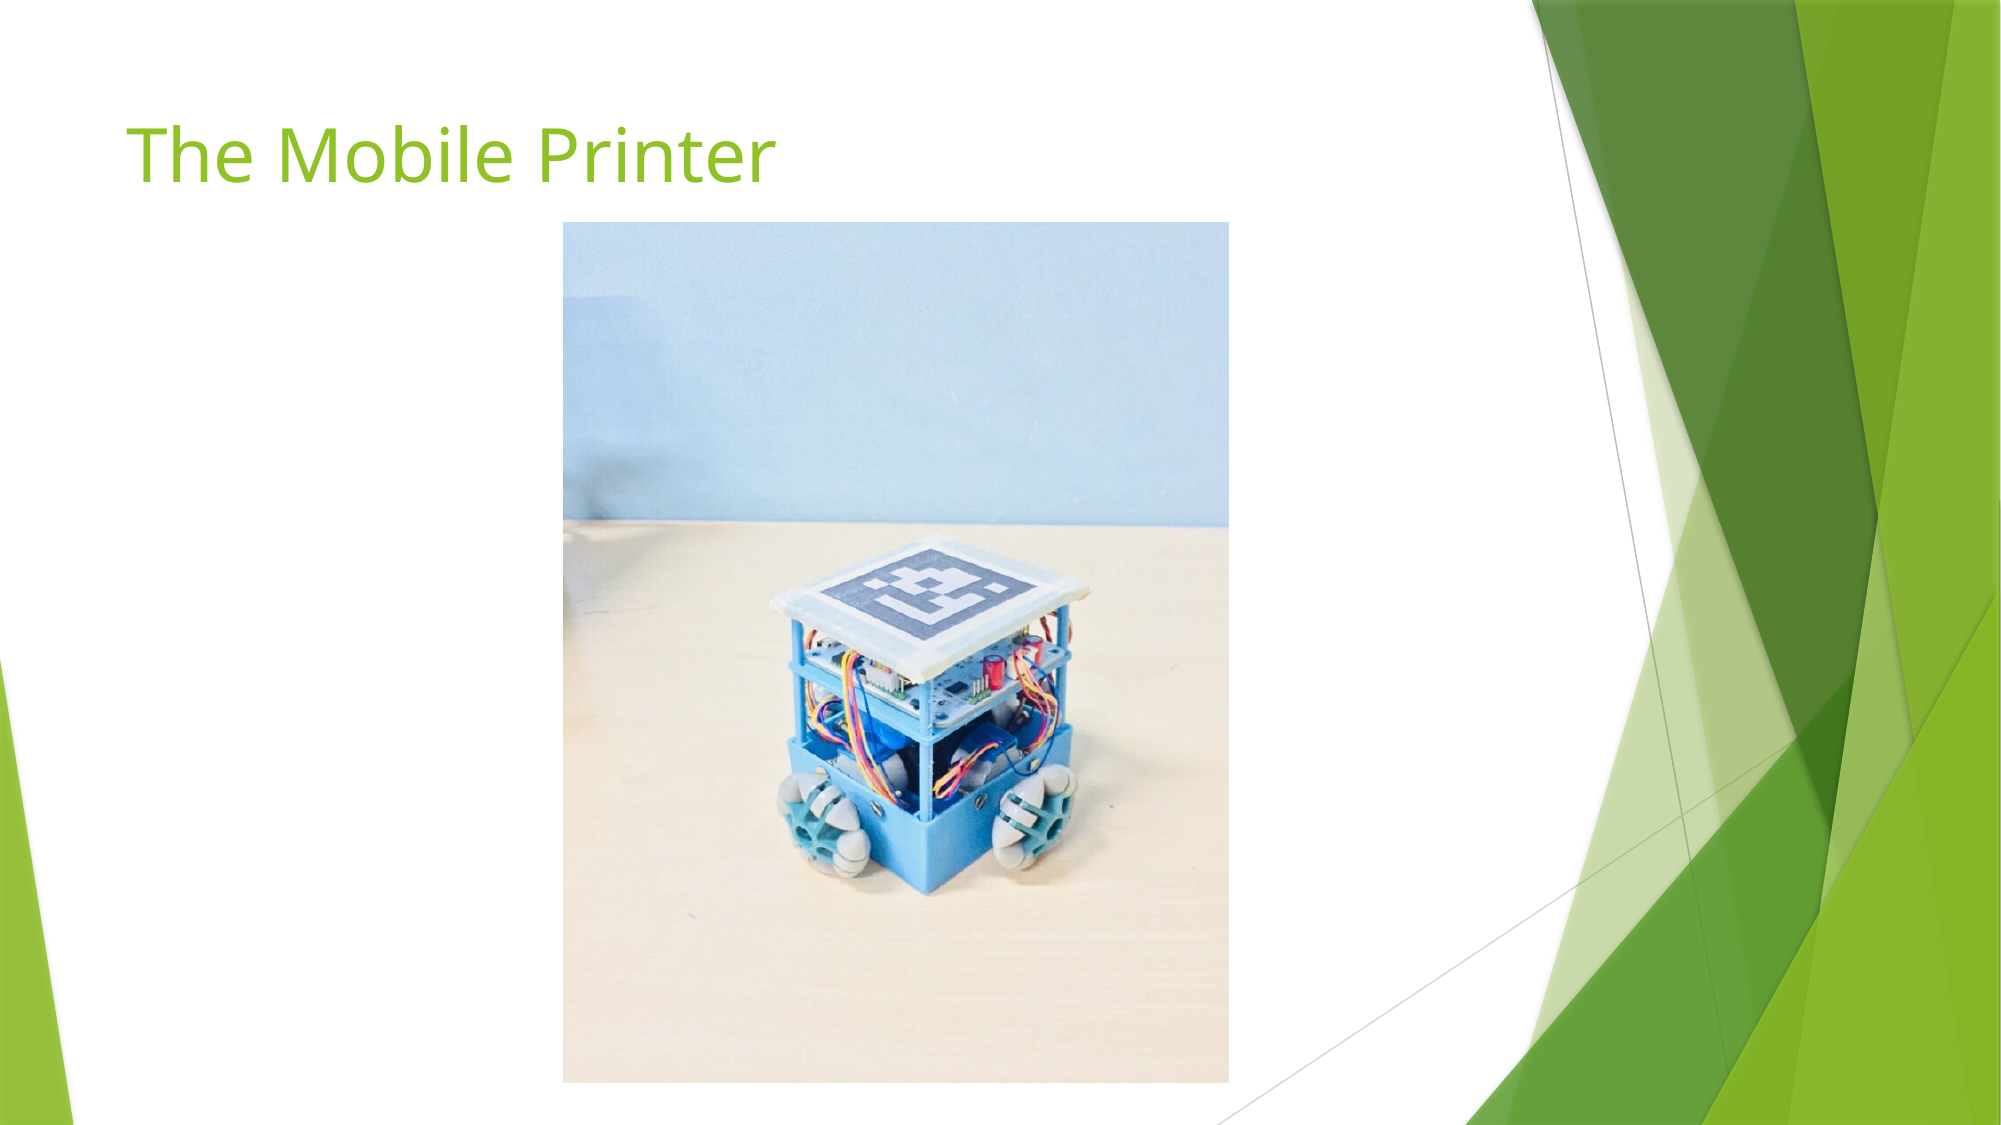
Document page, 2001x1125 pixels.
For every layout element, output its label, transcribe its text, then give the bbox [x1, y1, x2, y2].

title The Mobile Printer [111, 99, 1522, 317]
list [562, 222, 1229, 1083]
